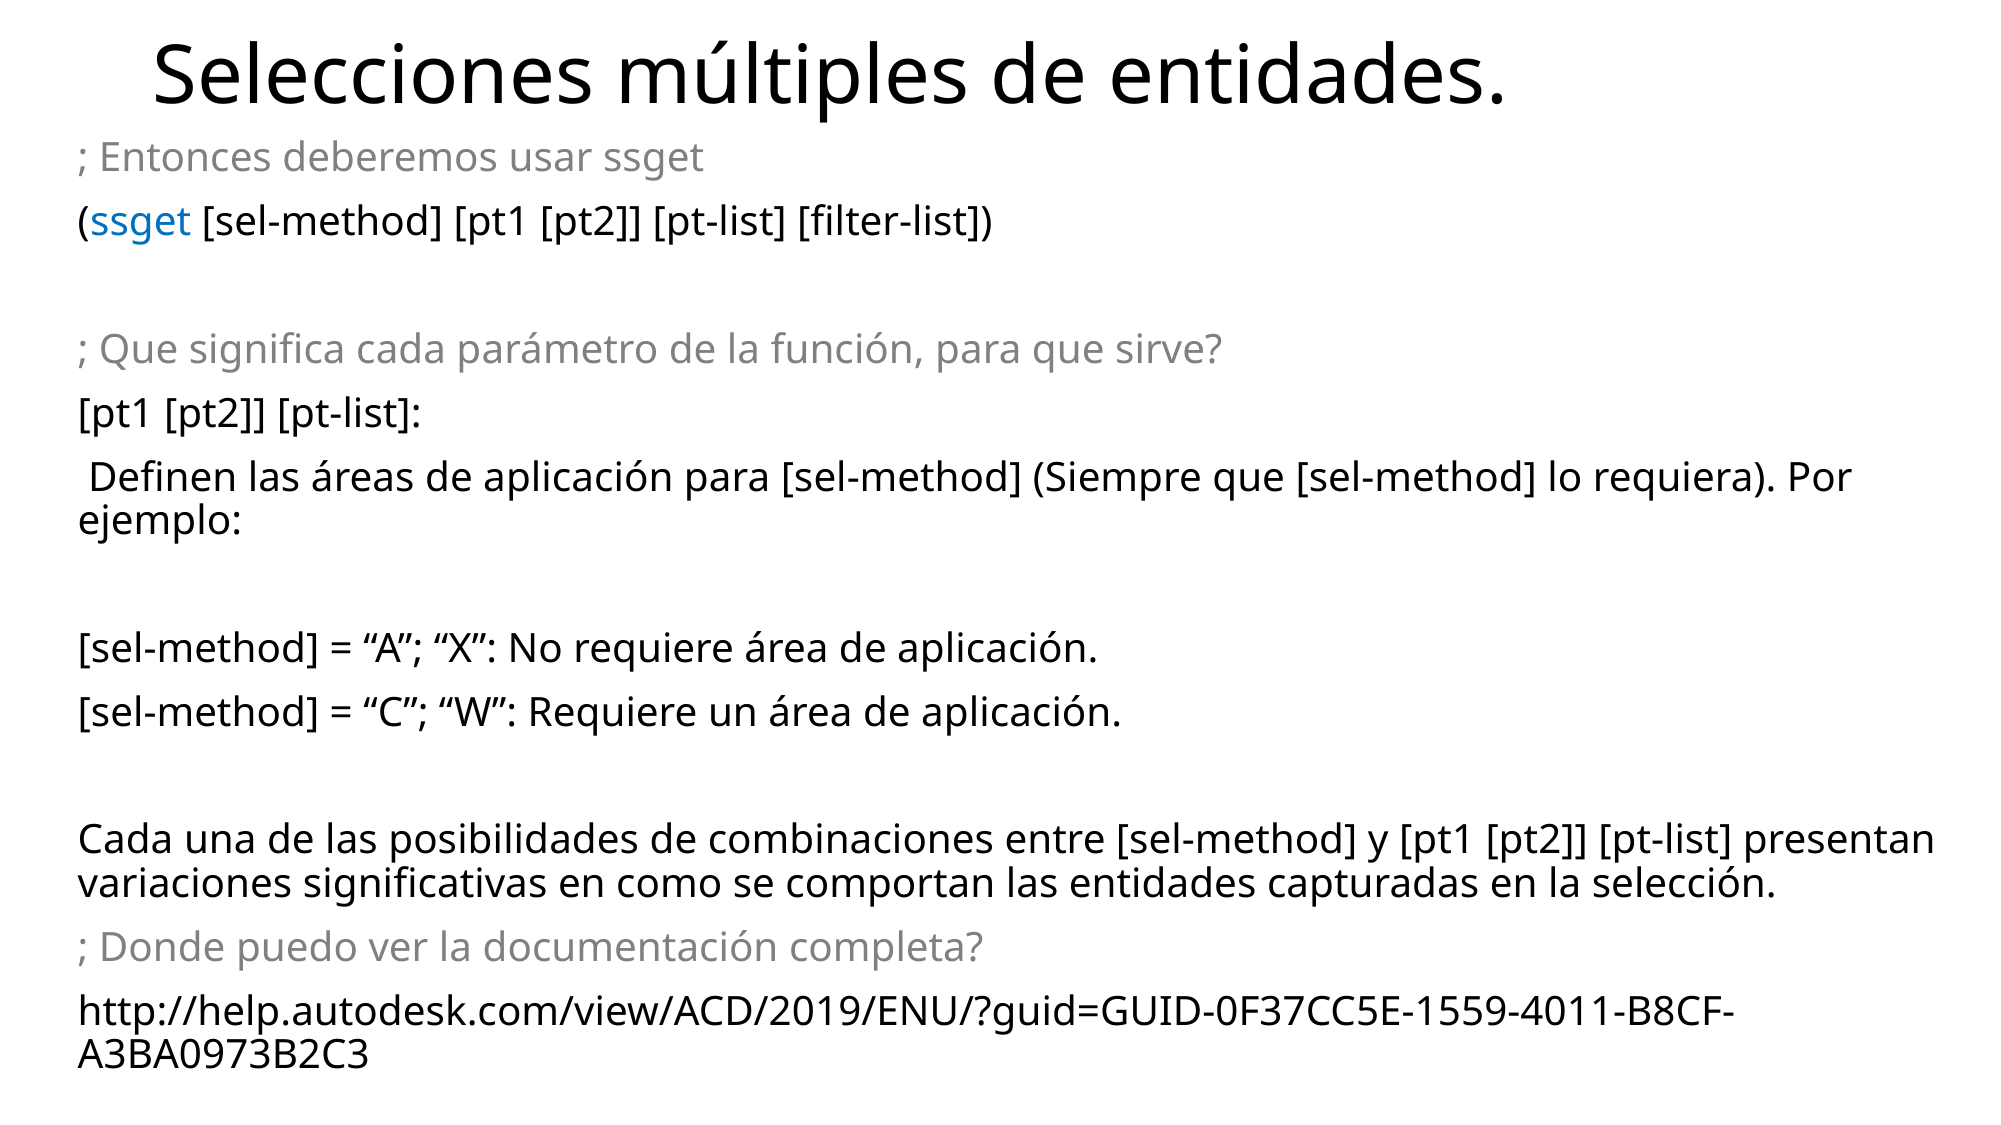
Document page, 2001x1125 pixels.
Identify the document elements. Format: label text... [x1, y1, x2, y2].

list ; Entonces deberemos usar ssget (ssget [sel-method] [pt1 [pt2]] [pt-list] [filter-list]) ; Que significa cada parámetro de la función, para que sirve? [pt1 [pt2]] [pt-list]: Definen las áreas de aplicación para [sel-method] (Siempre que [sel-method] lo requiera). Por ejemplo: [sel-method] = “A”; “X”: No requiere área de aplicación. [sel-method] = “C”; “W”: Requiere un área de aplicación. Cada una de las posibilidades de combinaciones entre [sel-method] y [pt1 [pt2]] [pt-list] presentan variaciones significativas en como se comportan las entidades capturadas en la selección. ; Donde puedo ver la documentación completa? http://help.autodesk.com/view/ACD/2019/ENU/?guid=GUID-0F37CC5E-1559-4011-B8CF-A3BA0973B2C3 [62, 129, 1961, 1100]
title Selecciones múltiples de entidades. [137, 25, 1863, 129]
